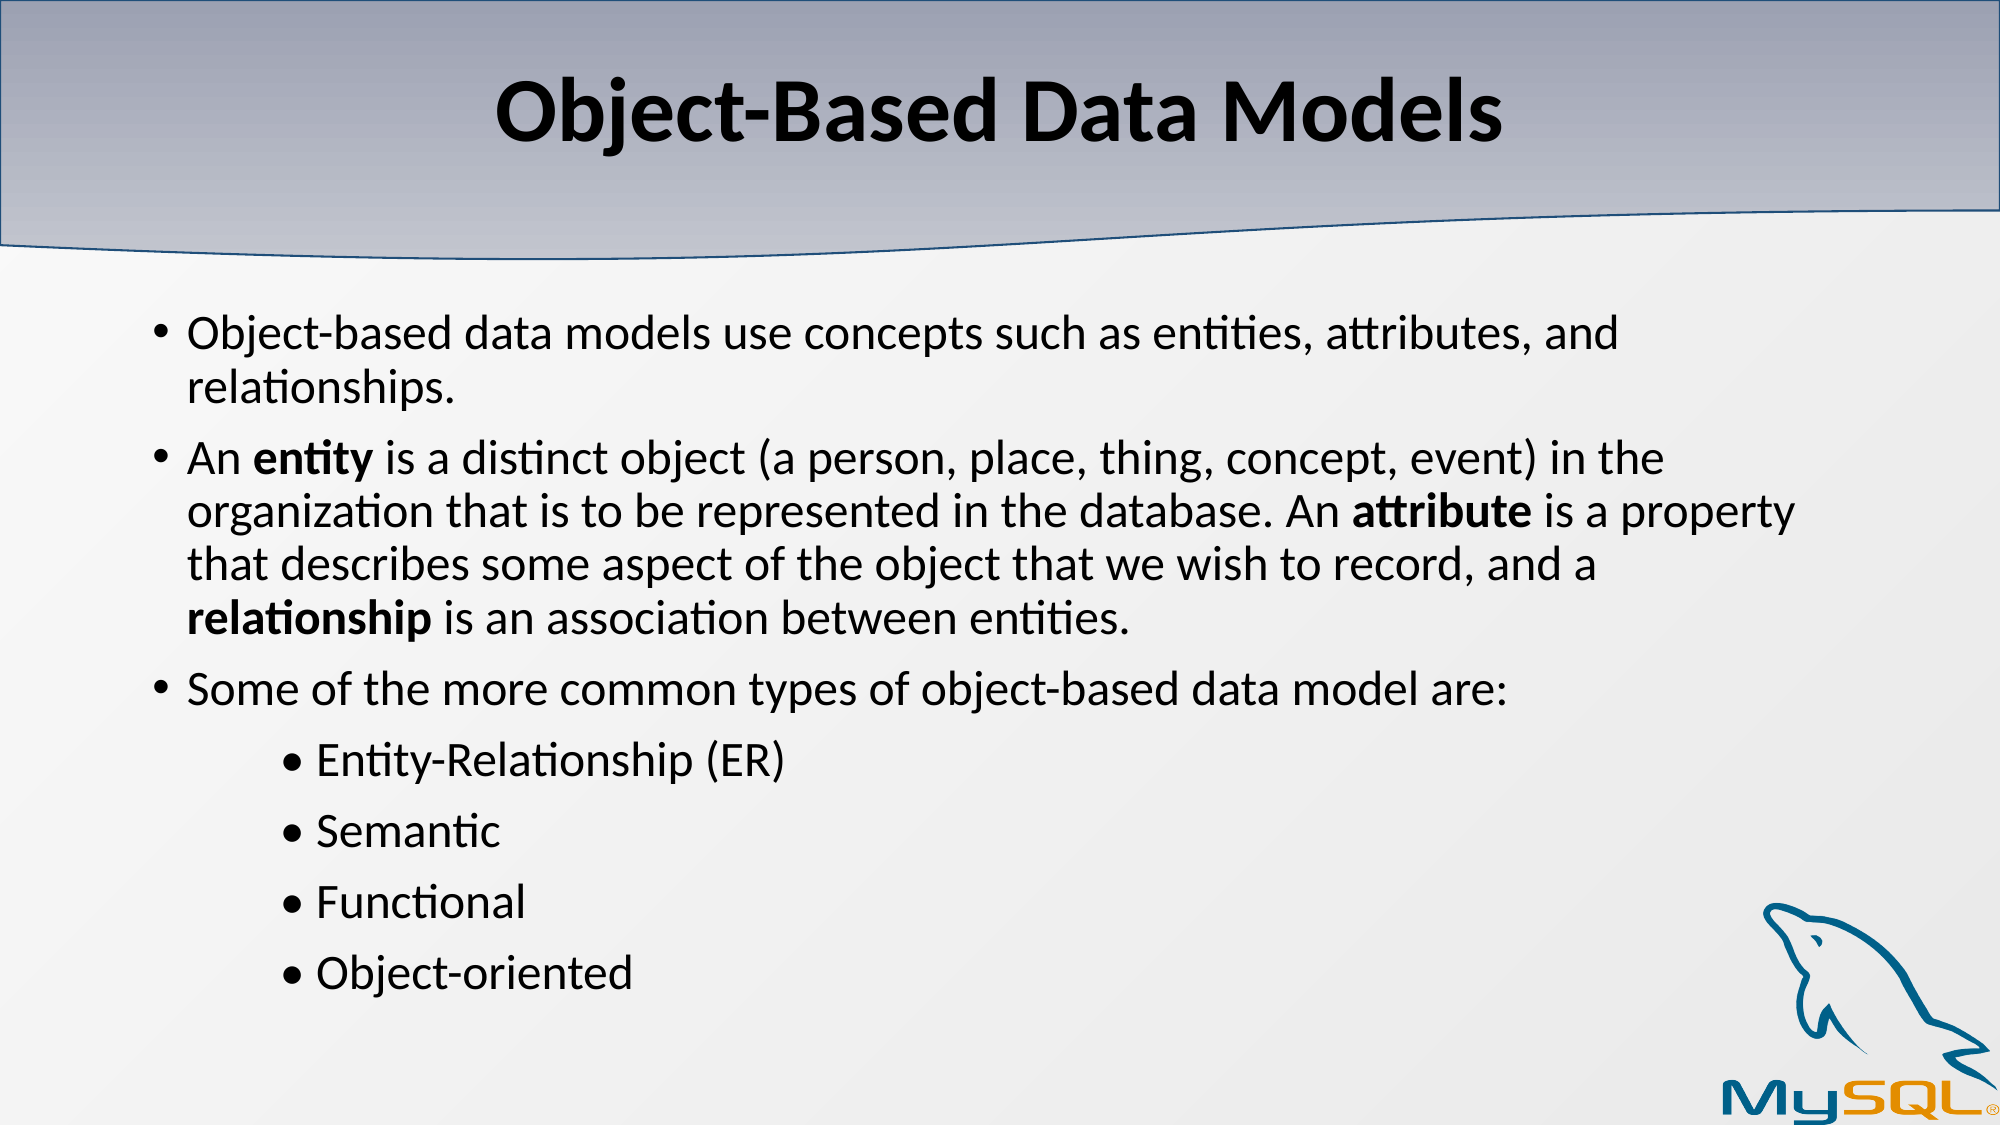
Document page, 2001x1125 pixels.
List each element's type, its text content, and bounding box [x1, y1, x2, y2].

text_box Object-Based Data Models [0, 0, 2000, 261]
picture [1722, 899, 2000, 1125]
list Object-based data models use concepts such as entities, attributes, and relationships. An entity is a distinct object (a person, place, thing, concept, event) in the organization that is to be represented in the database. An attribute is a property that describes some aspect of the object that we wish to record, and a relationship is an association between entities. Some of the more common types of object-based data model are: • Entity-Relationship (ER) • Semantic • Functional • Object-oriented [137, 299, 1863, 1014]
